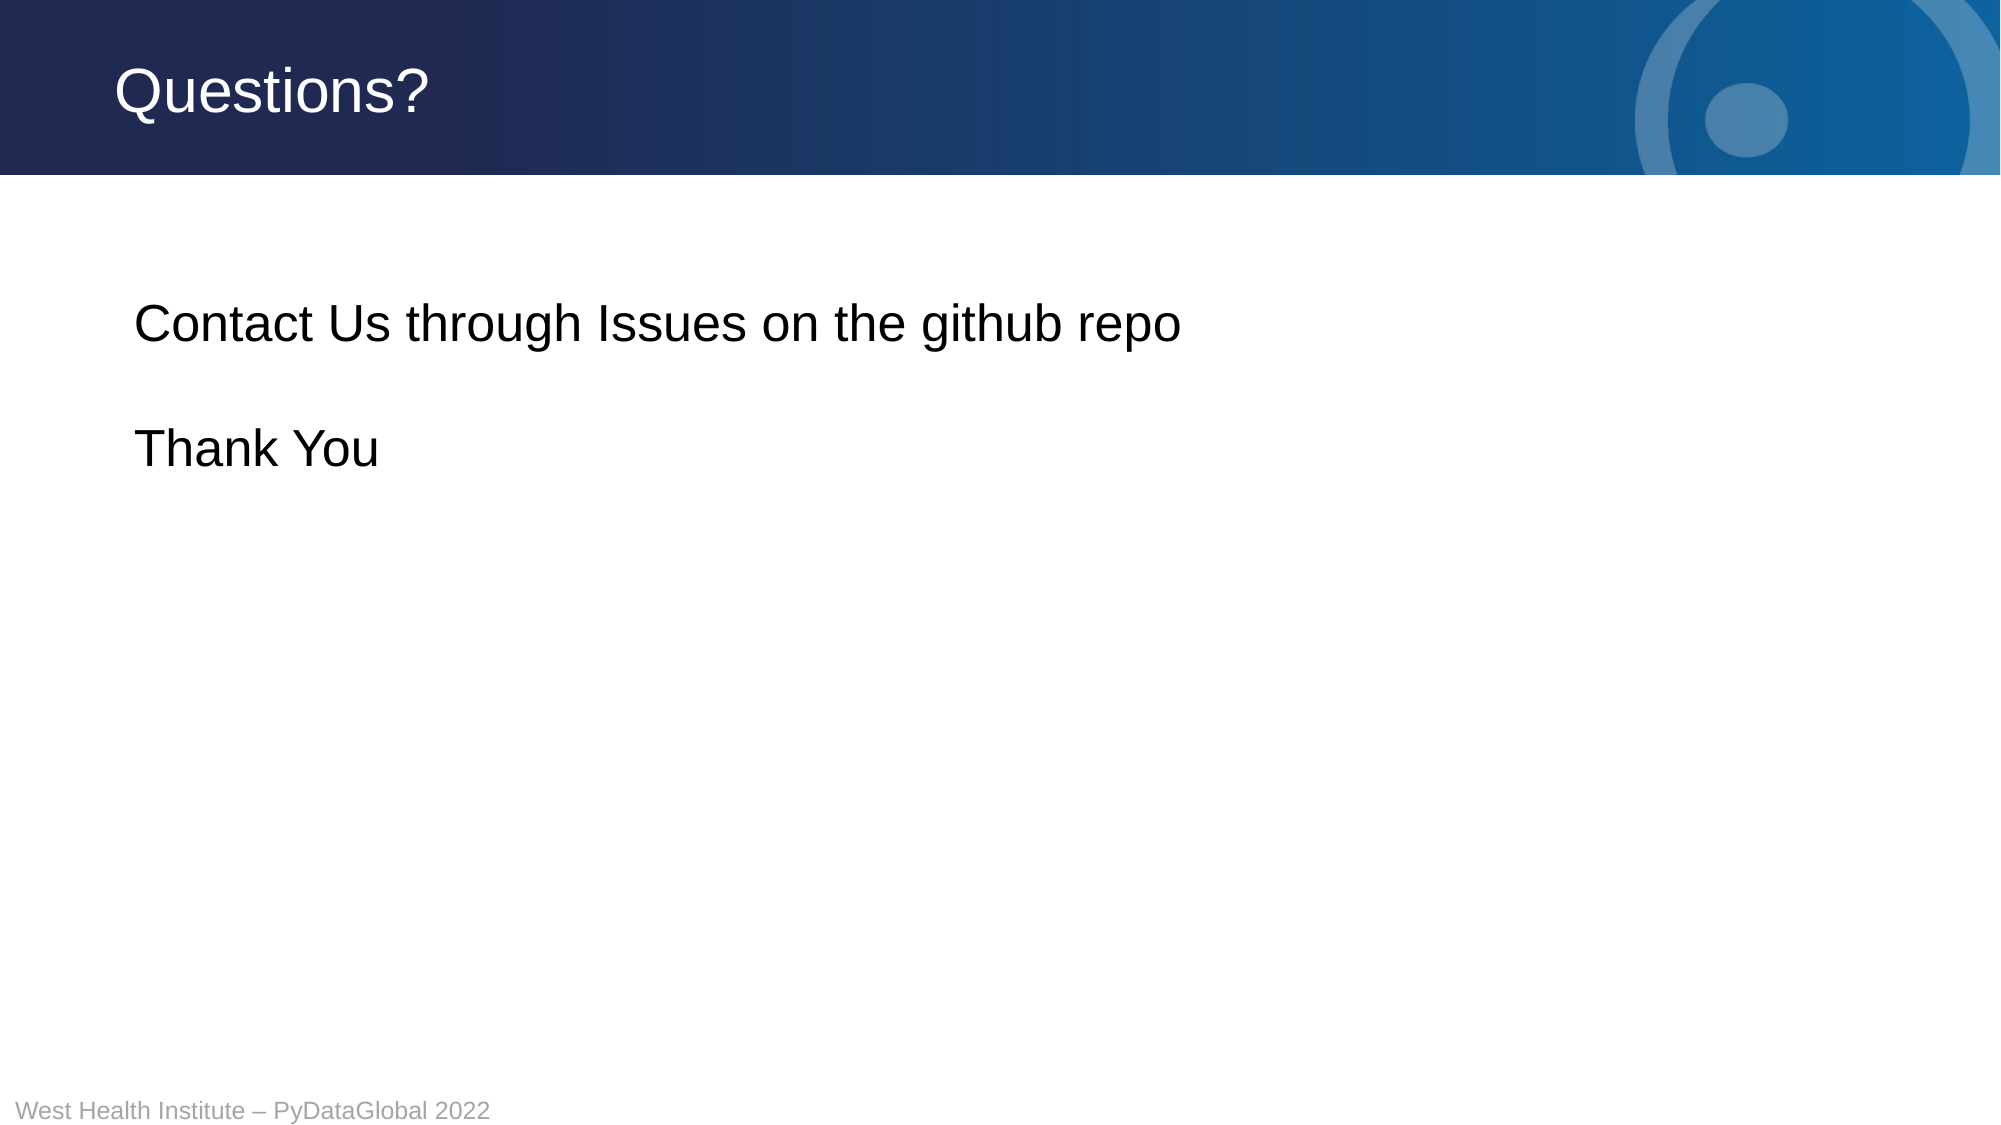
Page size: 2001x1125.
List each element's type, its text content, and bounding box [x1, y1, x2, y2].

list Contact Us through Issues on the github repo Thank You [99, 219, 1900, 1005]
title Questions? [99, 0, 1874, 175]
